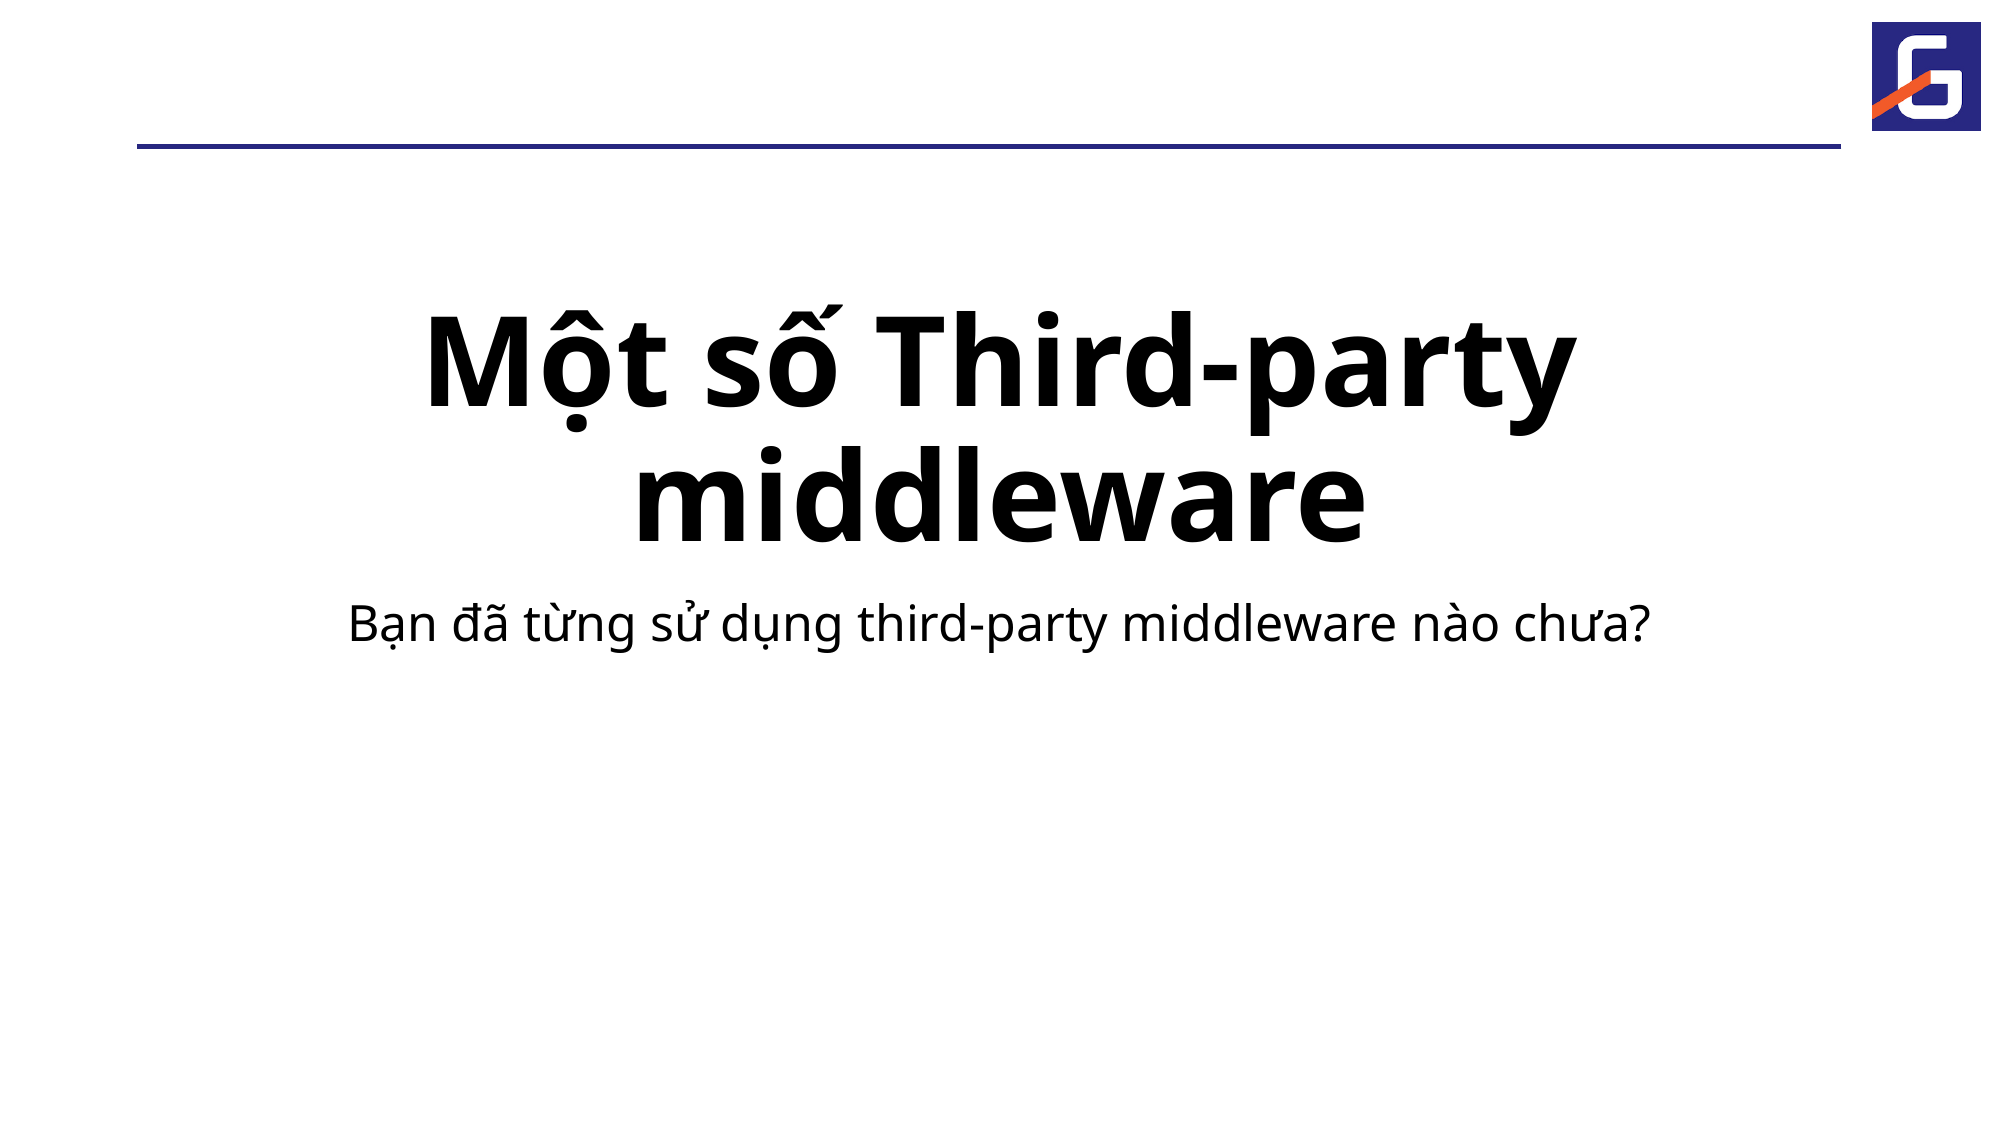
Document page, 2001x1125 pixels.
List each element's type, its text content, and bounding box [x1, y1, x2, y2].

subtitle Bạn đã từng sử dụng third-party middleware nào chưa? [249, 590, 1750, 863]
title Một số Third-party middleware [249, 184, 1750, 576]
picture [1872, 22, 1981, 131]
